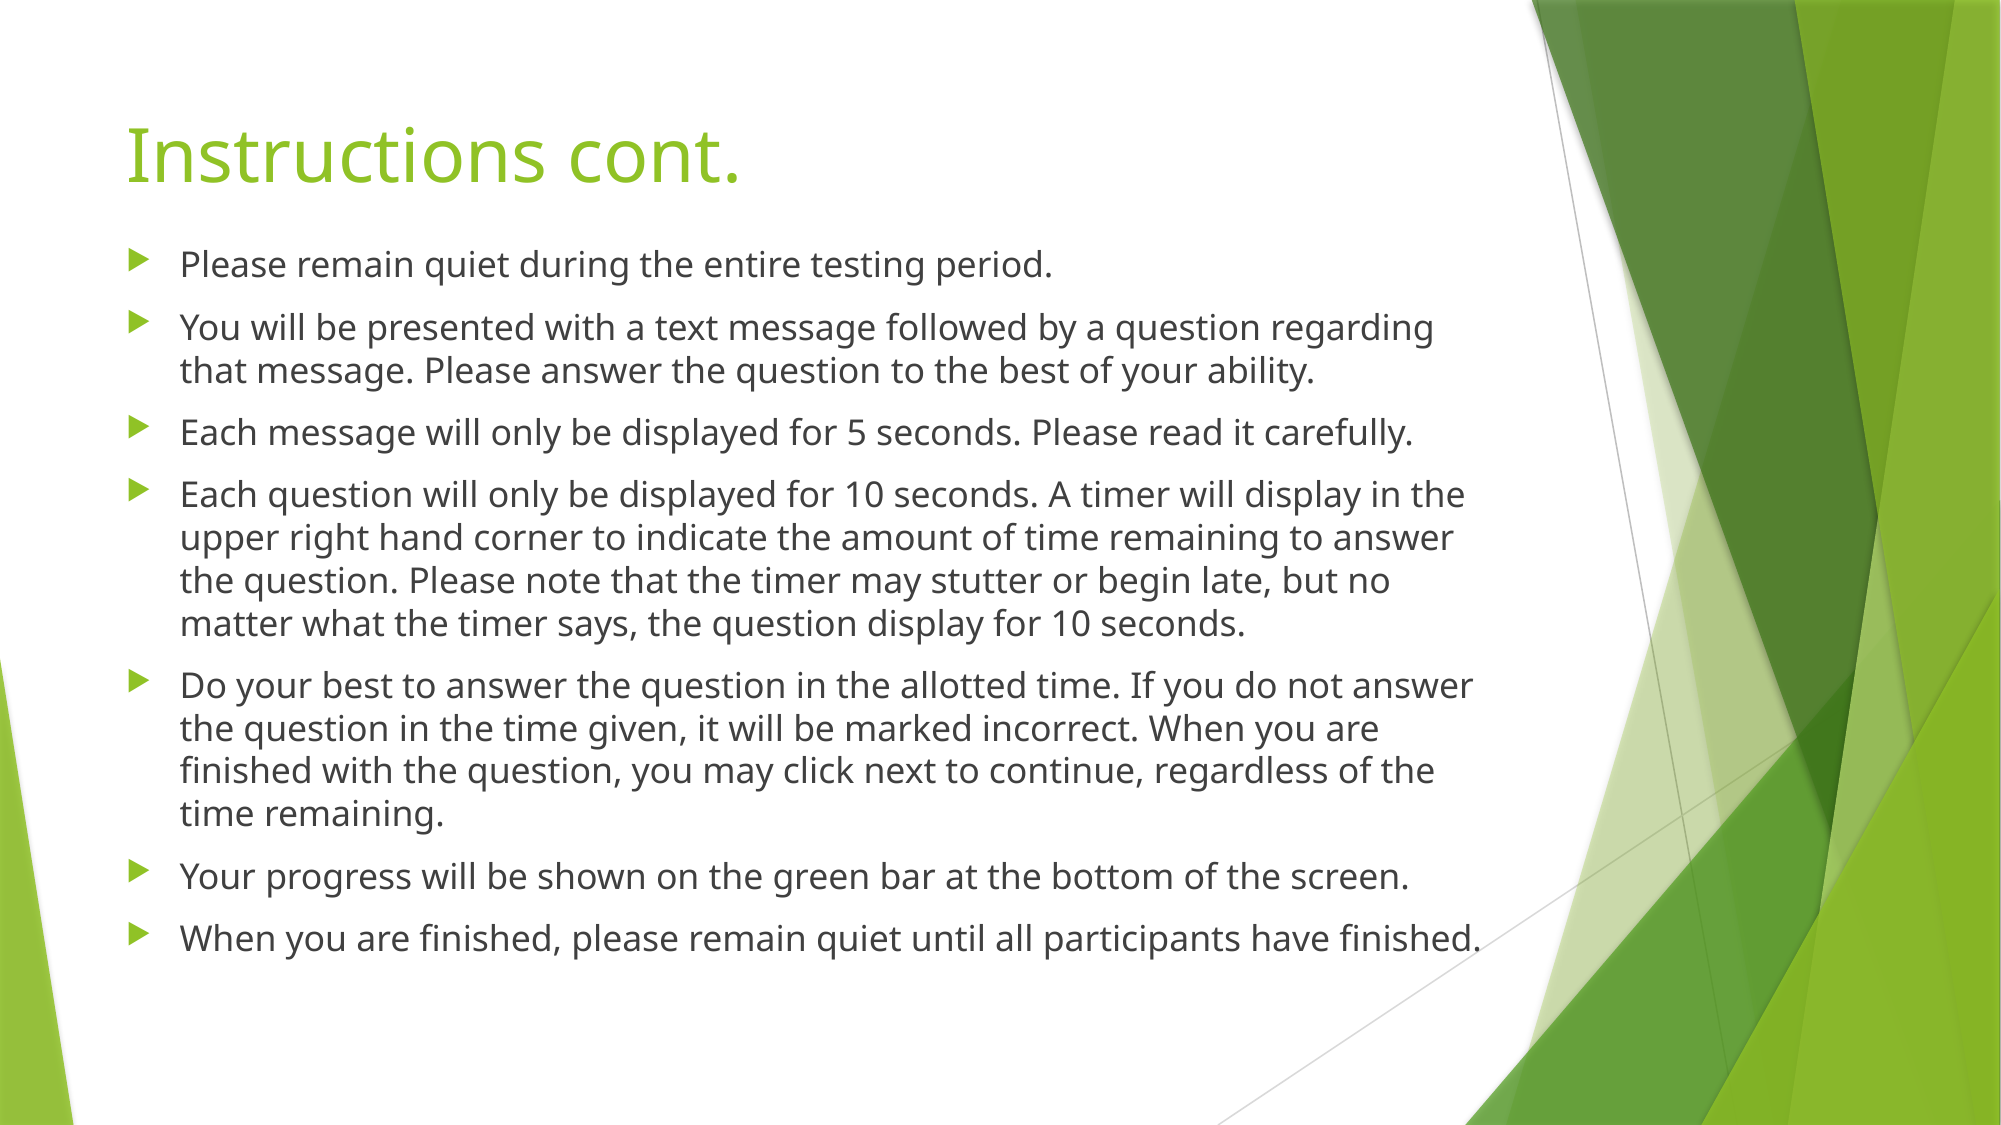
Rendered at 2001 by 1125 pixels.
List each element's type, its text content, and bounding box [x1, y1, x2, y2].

title Instructions cont. [111, 99, 1522, 234]
list Please remain quiet during the entire testing period. You will be presented with a text message followed by a question regarding that message. Please answer the question to the best of your ability. Each message will only be displayed for 5 seconds. Please read it carefully. Each question will only be displayed for 10 seconds. A timer will display in the upper right hand corner to indicate the amount of time remaining to answer the question. Please note that the timer may stutter or begin late, but no matter what the timer says, the question display for 10 seconds. Do your best to answer the question in the allotted time. If you do not answer the question in the time given, it will be marked incorrect. When you are finished with the question, you may click next to continue, regardless of the time remaining. Your progress will be shown on the green bar at the bottom of the screen. When you are finished, please remain quiet until all participants have finished. [111, 234, 1522, 1006]
